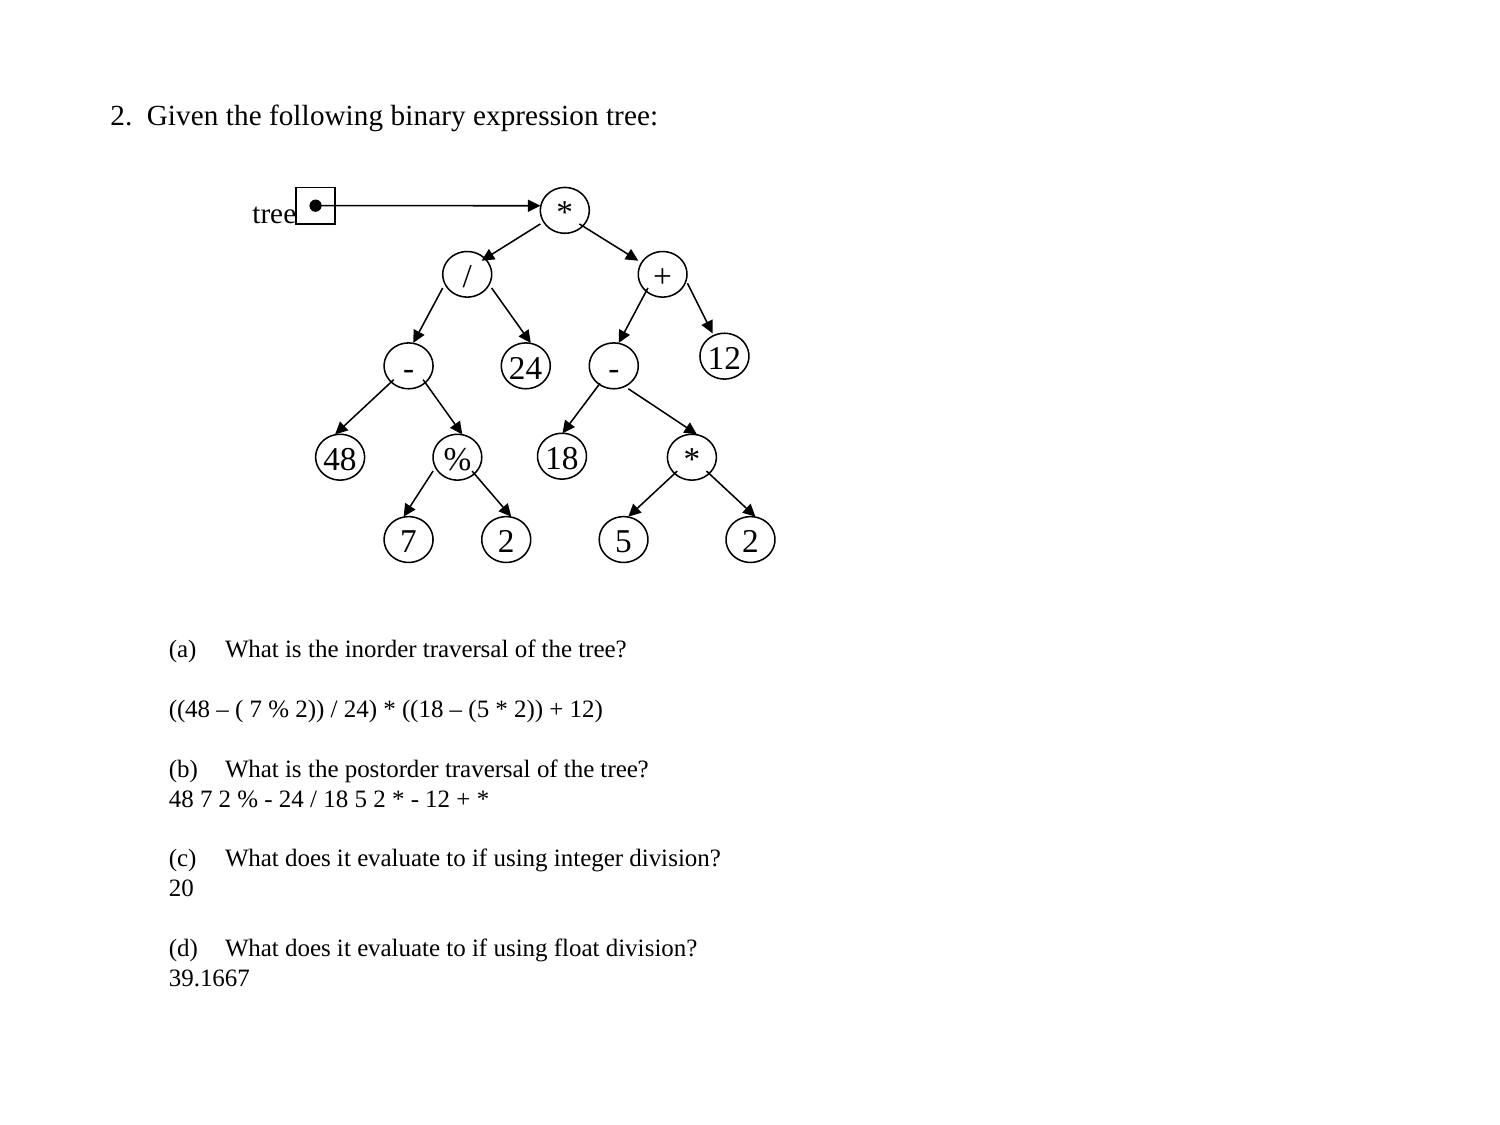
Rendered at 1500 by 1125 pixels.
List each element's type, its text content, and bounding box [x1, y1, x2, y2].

text_box 2. Given the following binary expression tree: [95, 89, 674, 139]
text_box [237, 187, 776, 563]
text_box What is the inorder traversal of the tree? ((48 – ( 7 % 2)) / 24) * ((18 – (5 * 2)) + 12) What is the postorder traversal of the tree? 48 7 2 % - 24 / 18 5 2 * - 12 + * What does it evaluate to if using integer division? 20 What does it evaluate to if using float division? 39.1667 [154, 624, 737, 1089]
